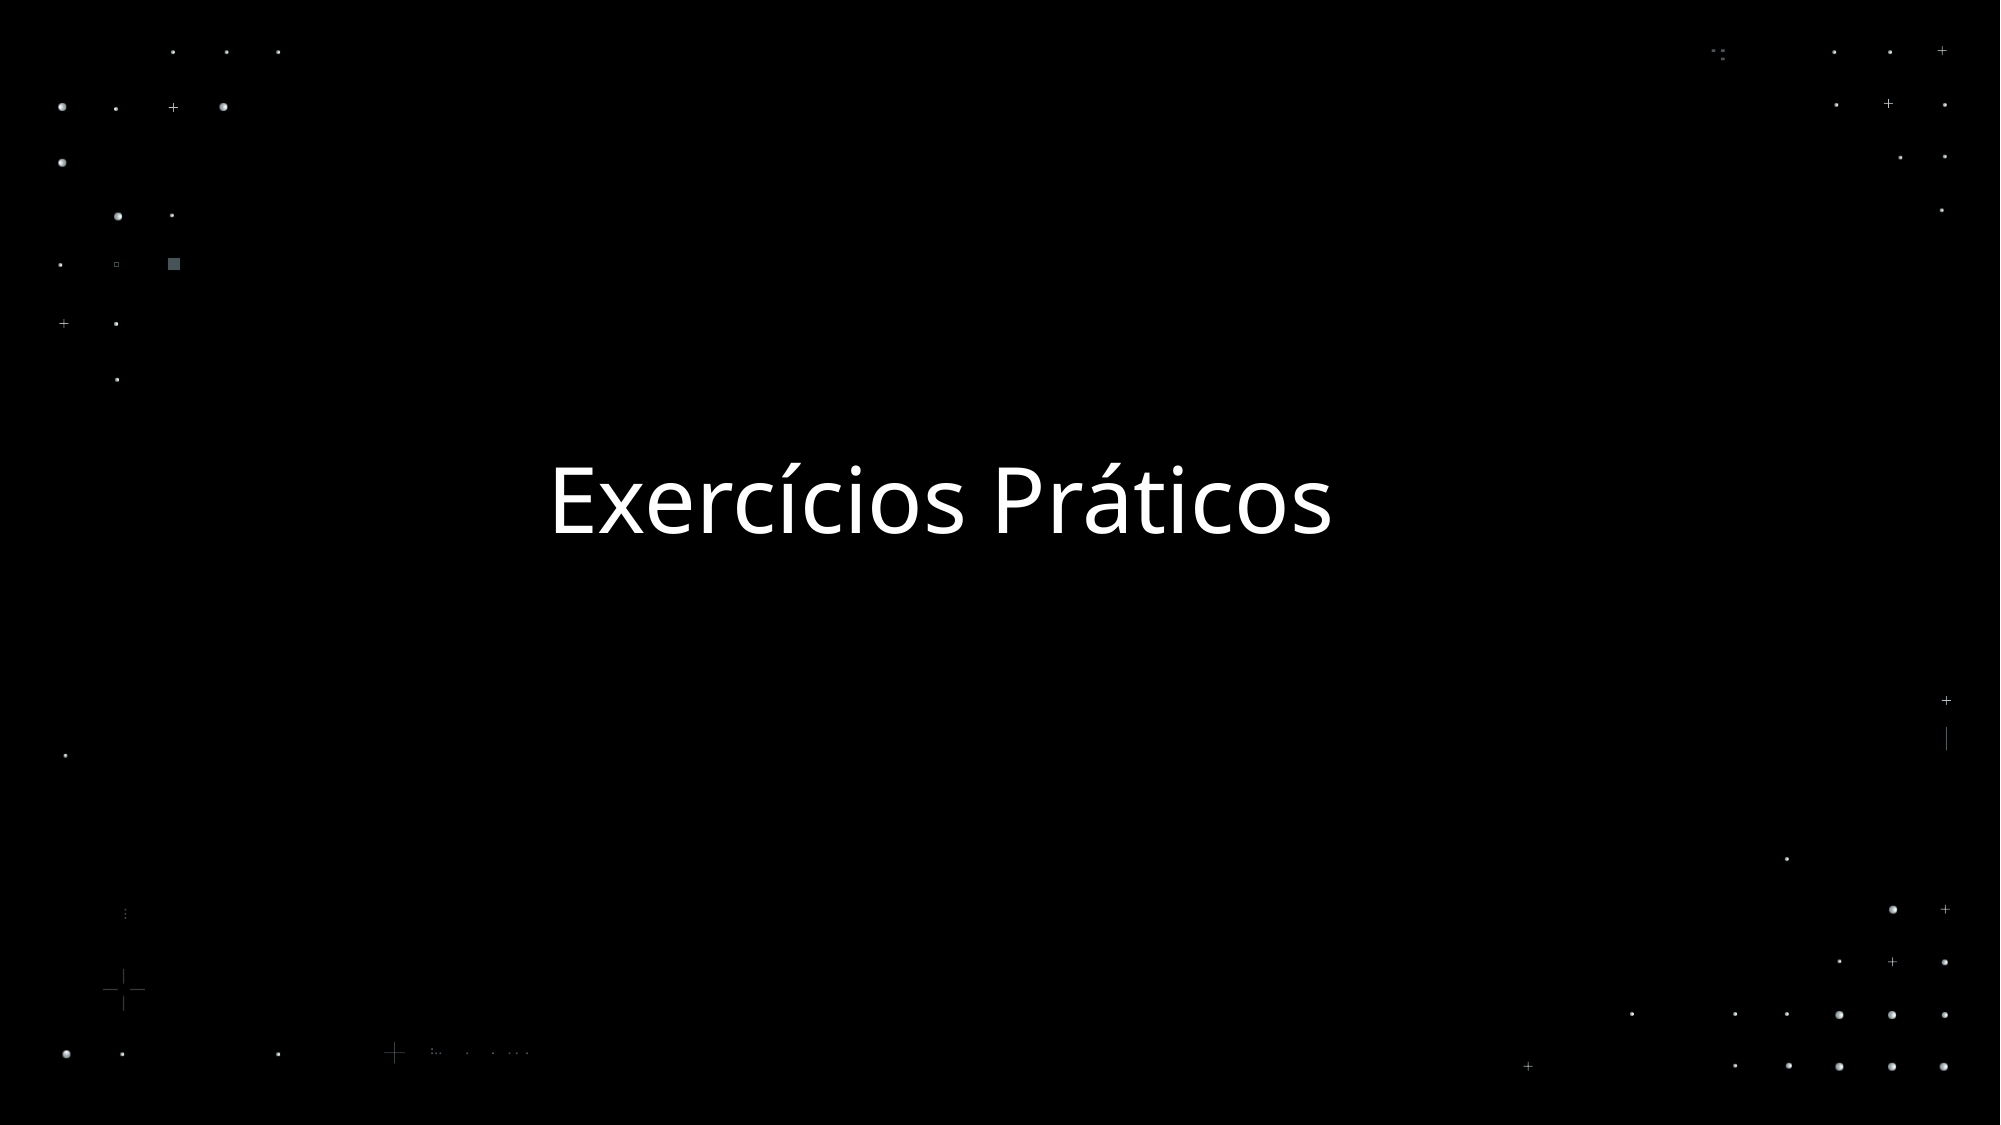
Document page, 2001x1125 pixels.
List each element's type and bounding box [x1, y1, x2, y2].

picture [48, 45, 1952, 1076]
